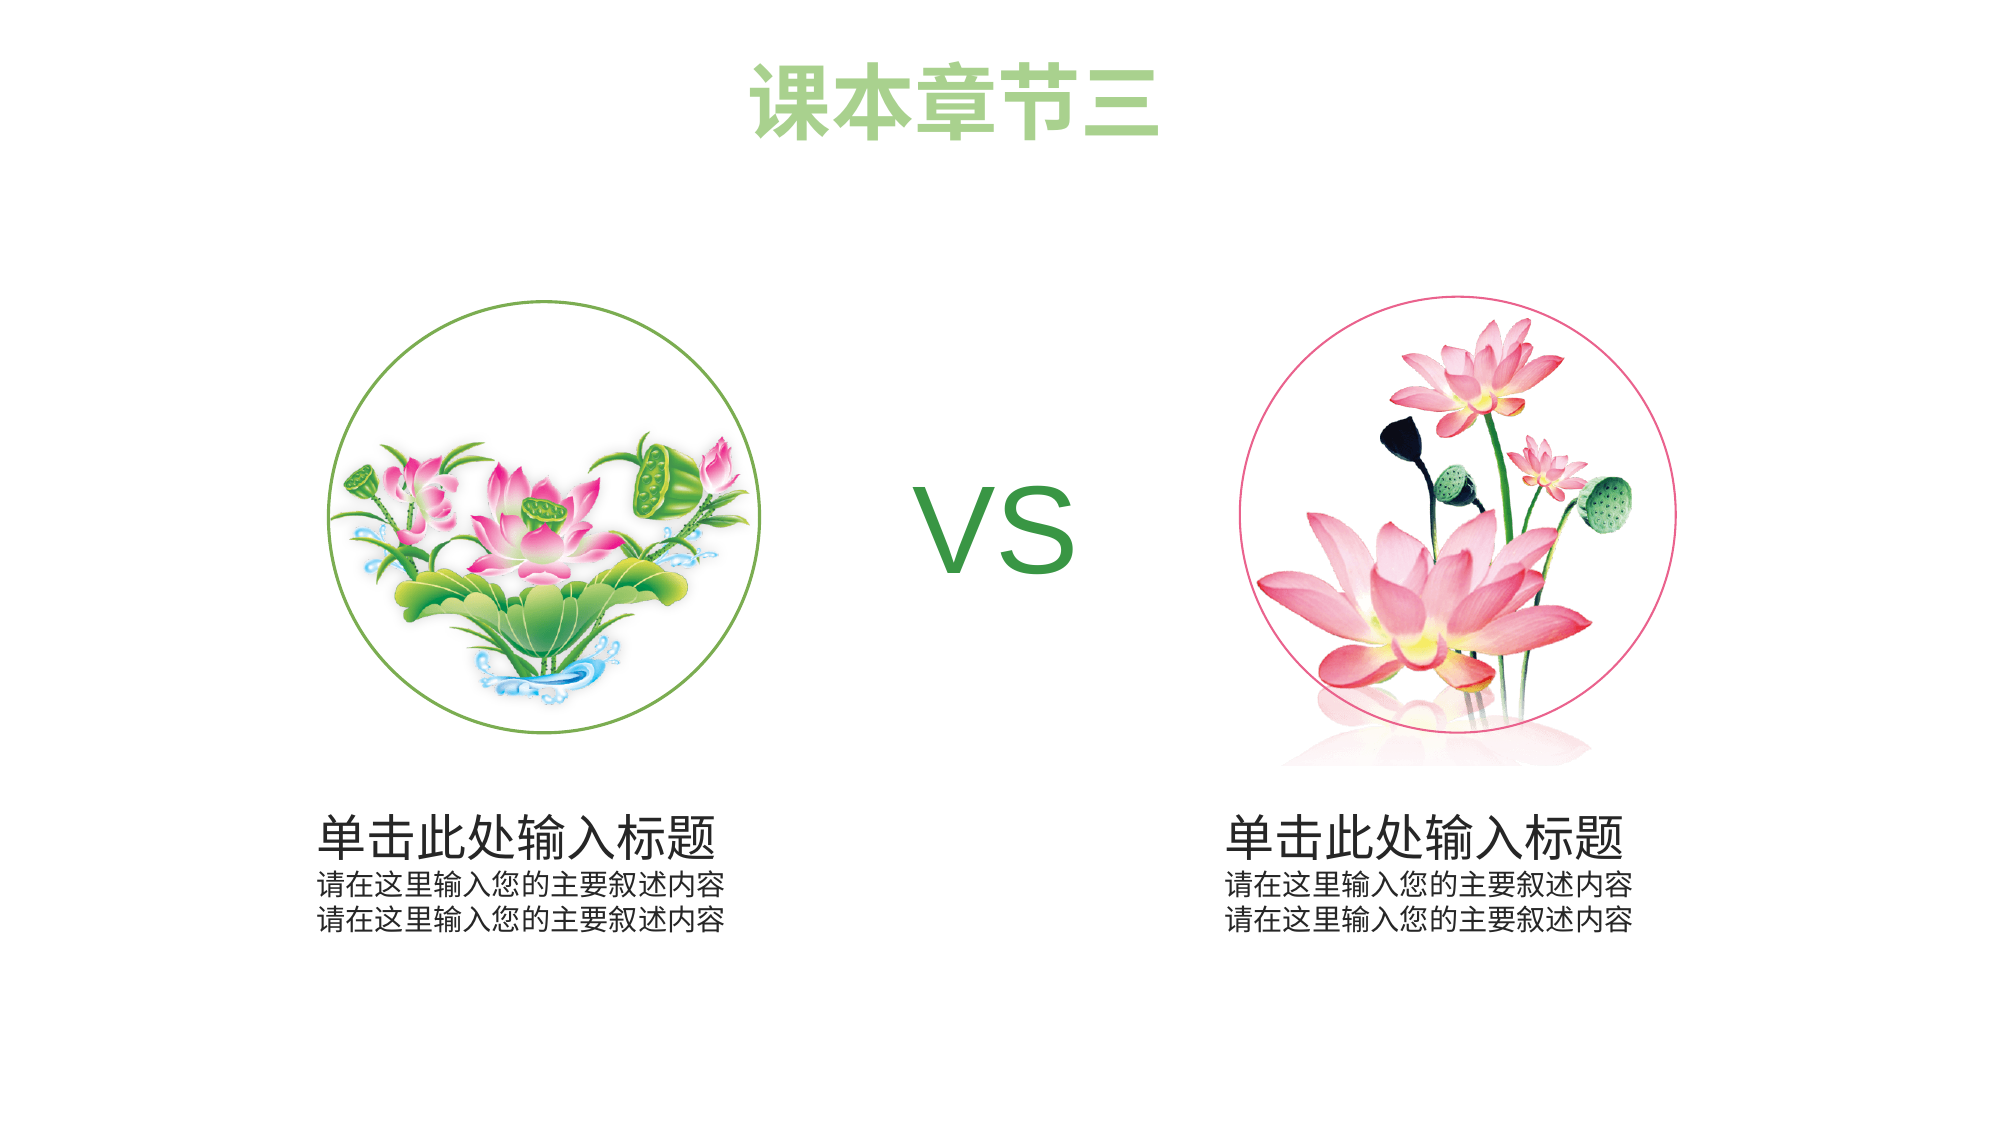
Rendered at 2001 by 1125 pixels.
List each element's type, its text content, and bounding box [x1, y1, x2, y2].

text_box VS [857, 441, 1135, 606]
text_box 单击此处输入标题 请在这里输入您的主要叙述内容 请在这里输入您的主要叙述内容 [1209, 799, 1649, 1034]
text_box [318, 301, 760, 733]
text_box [1173, 277, 1707, 766]
text_box 单击此处输入标题 请在这里输入您的主要叙述内容 请在这里输入您的主要叙述内容 [301, 799, 741, 1034]
text_box 课本章节三 [733, 42, 1180, 158]
